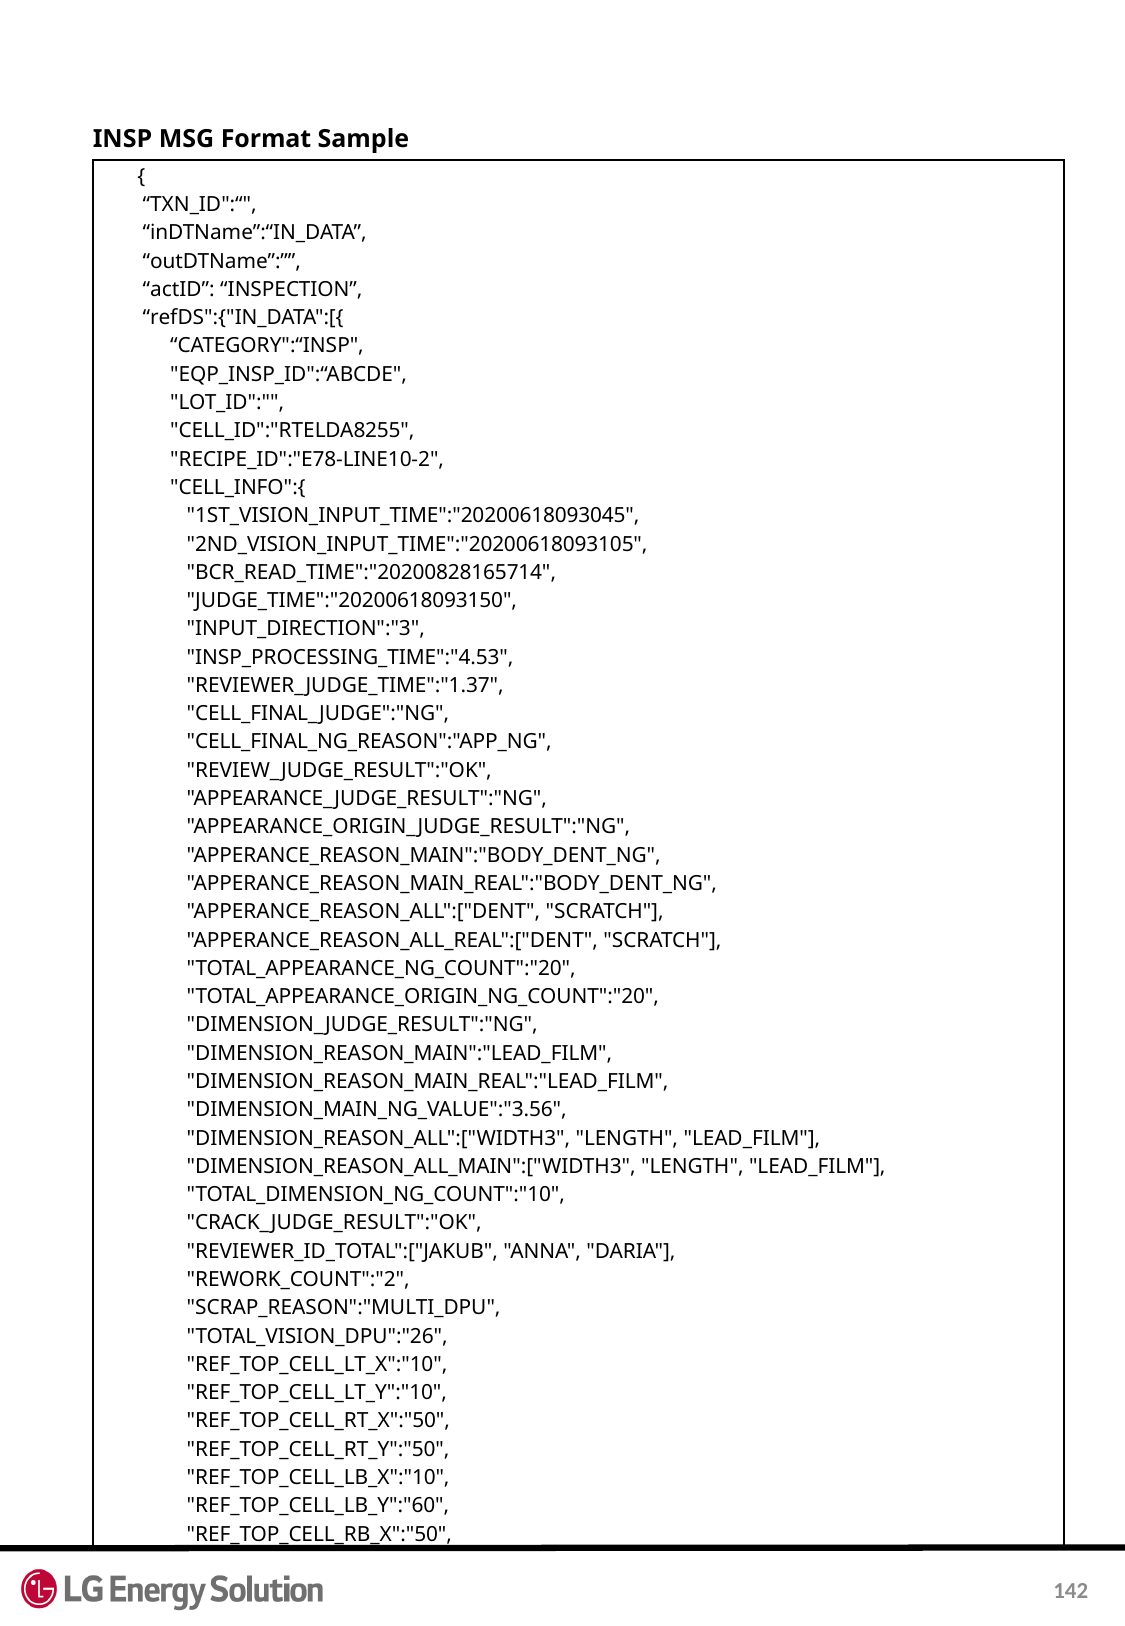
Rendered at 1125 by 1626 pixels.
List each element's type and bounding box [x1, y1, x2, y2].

slide_number [927, 1568, 1104, 1611]
table_header [94, 161, 1063, 1546]
text_box [60, 122, 1065, 153]
picture [18, 1565, 327, 1611]
